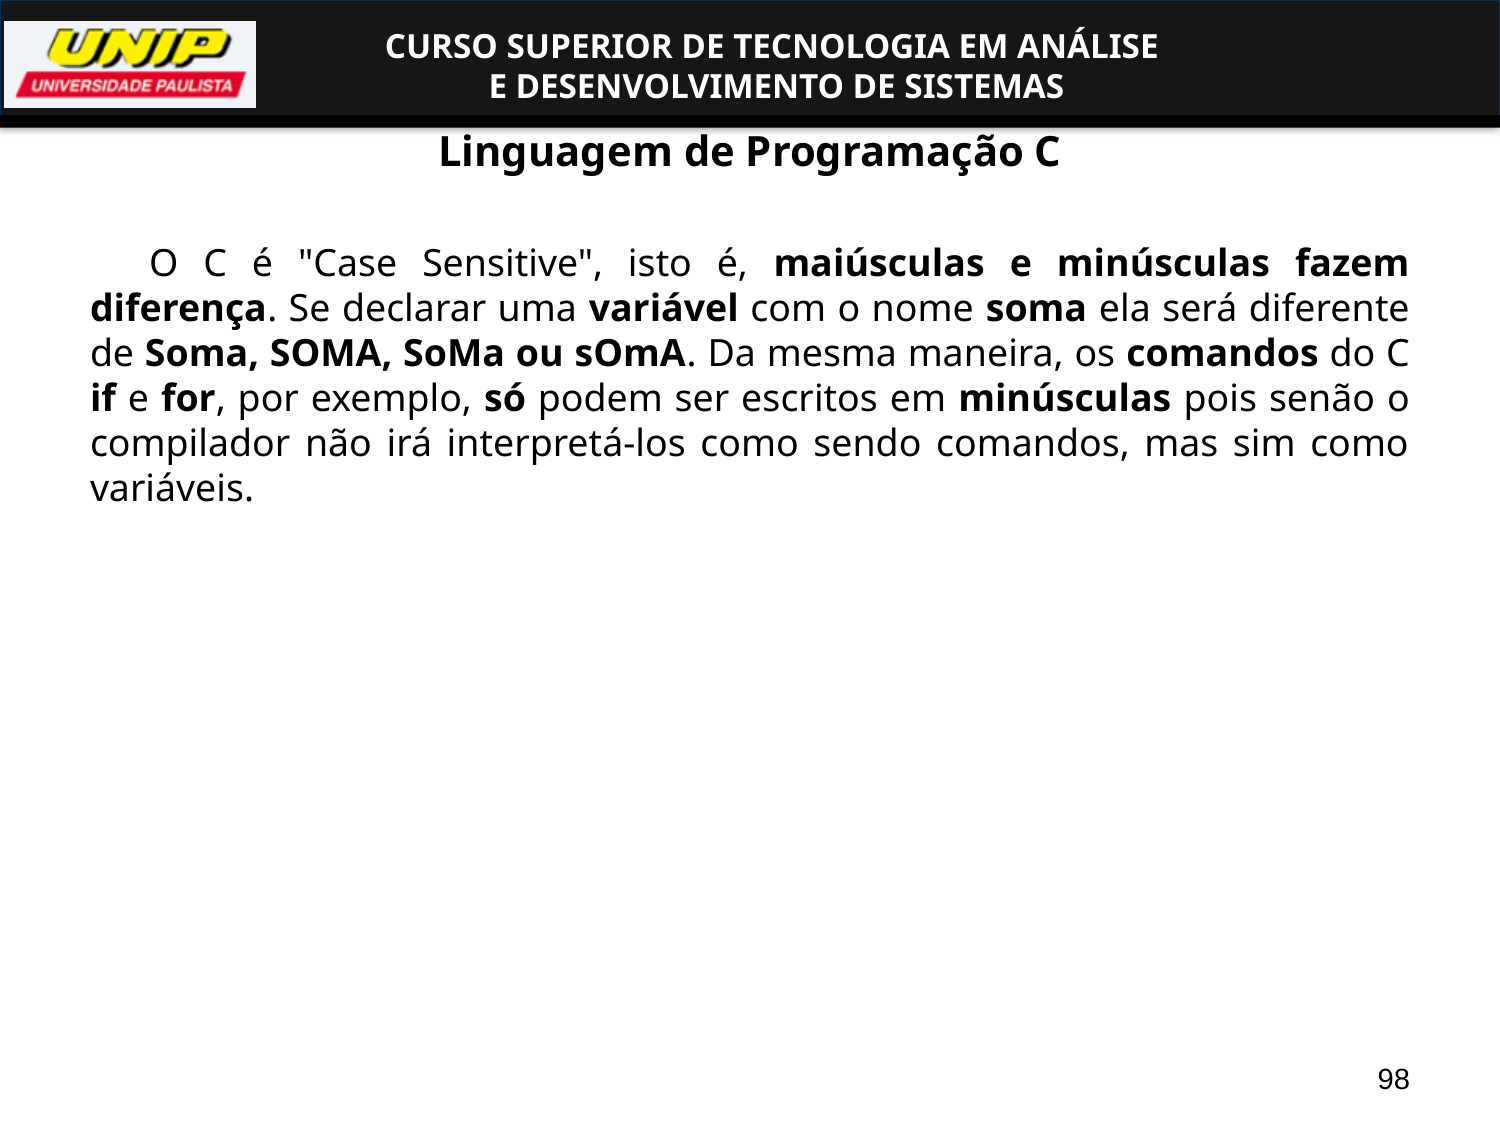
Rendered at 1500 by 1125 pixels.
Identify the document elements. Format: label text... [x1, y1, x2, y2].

title Linguagem de Programação C [75, 62, 1425, 231]
picture [4, 21, 256, 108]
list O C é "Case Sensitive", isto é, maiúsculas e minúsculas fazem diferença. Se declarar uma variável com o nome soma ela será diferente de Soma, SOMA, SoMa ou sOmA. Da mesma maneira, os comandos do C if e for, por exemplo, só podem ser escritos em minúsculas pois senão o compilador não irá interpretá-los como sendo comandos, mas sim como variáveis. [75, 231, 1425, 988]
text_box 98 [1074, 1024, 1425, 1103]
